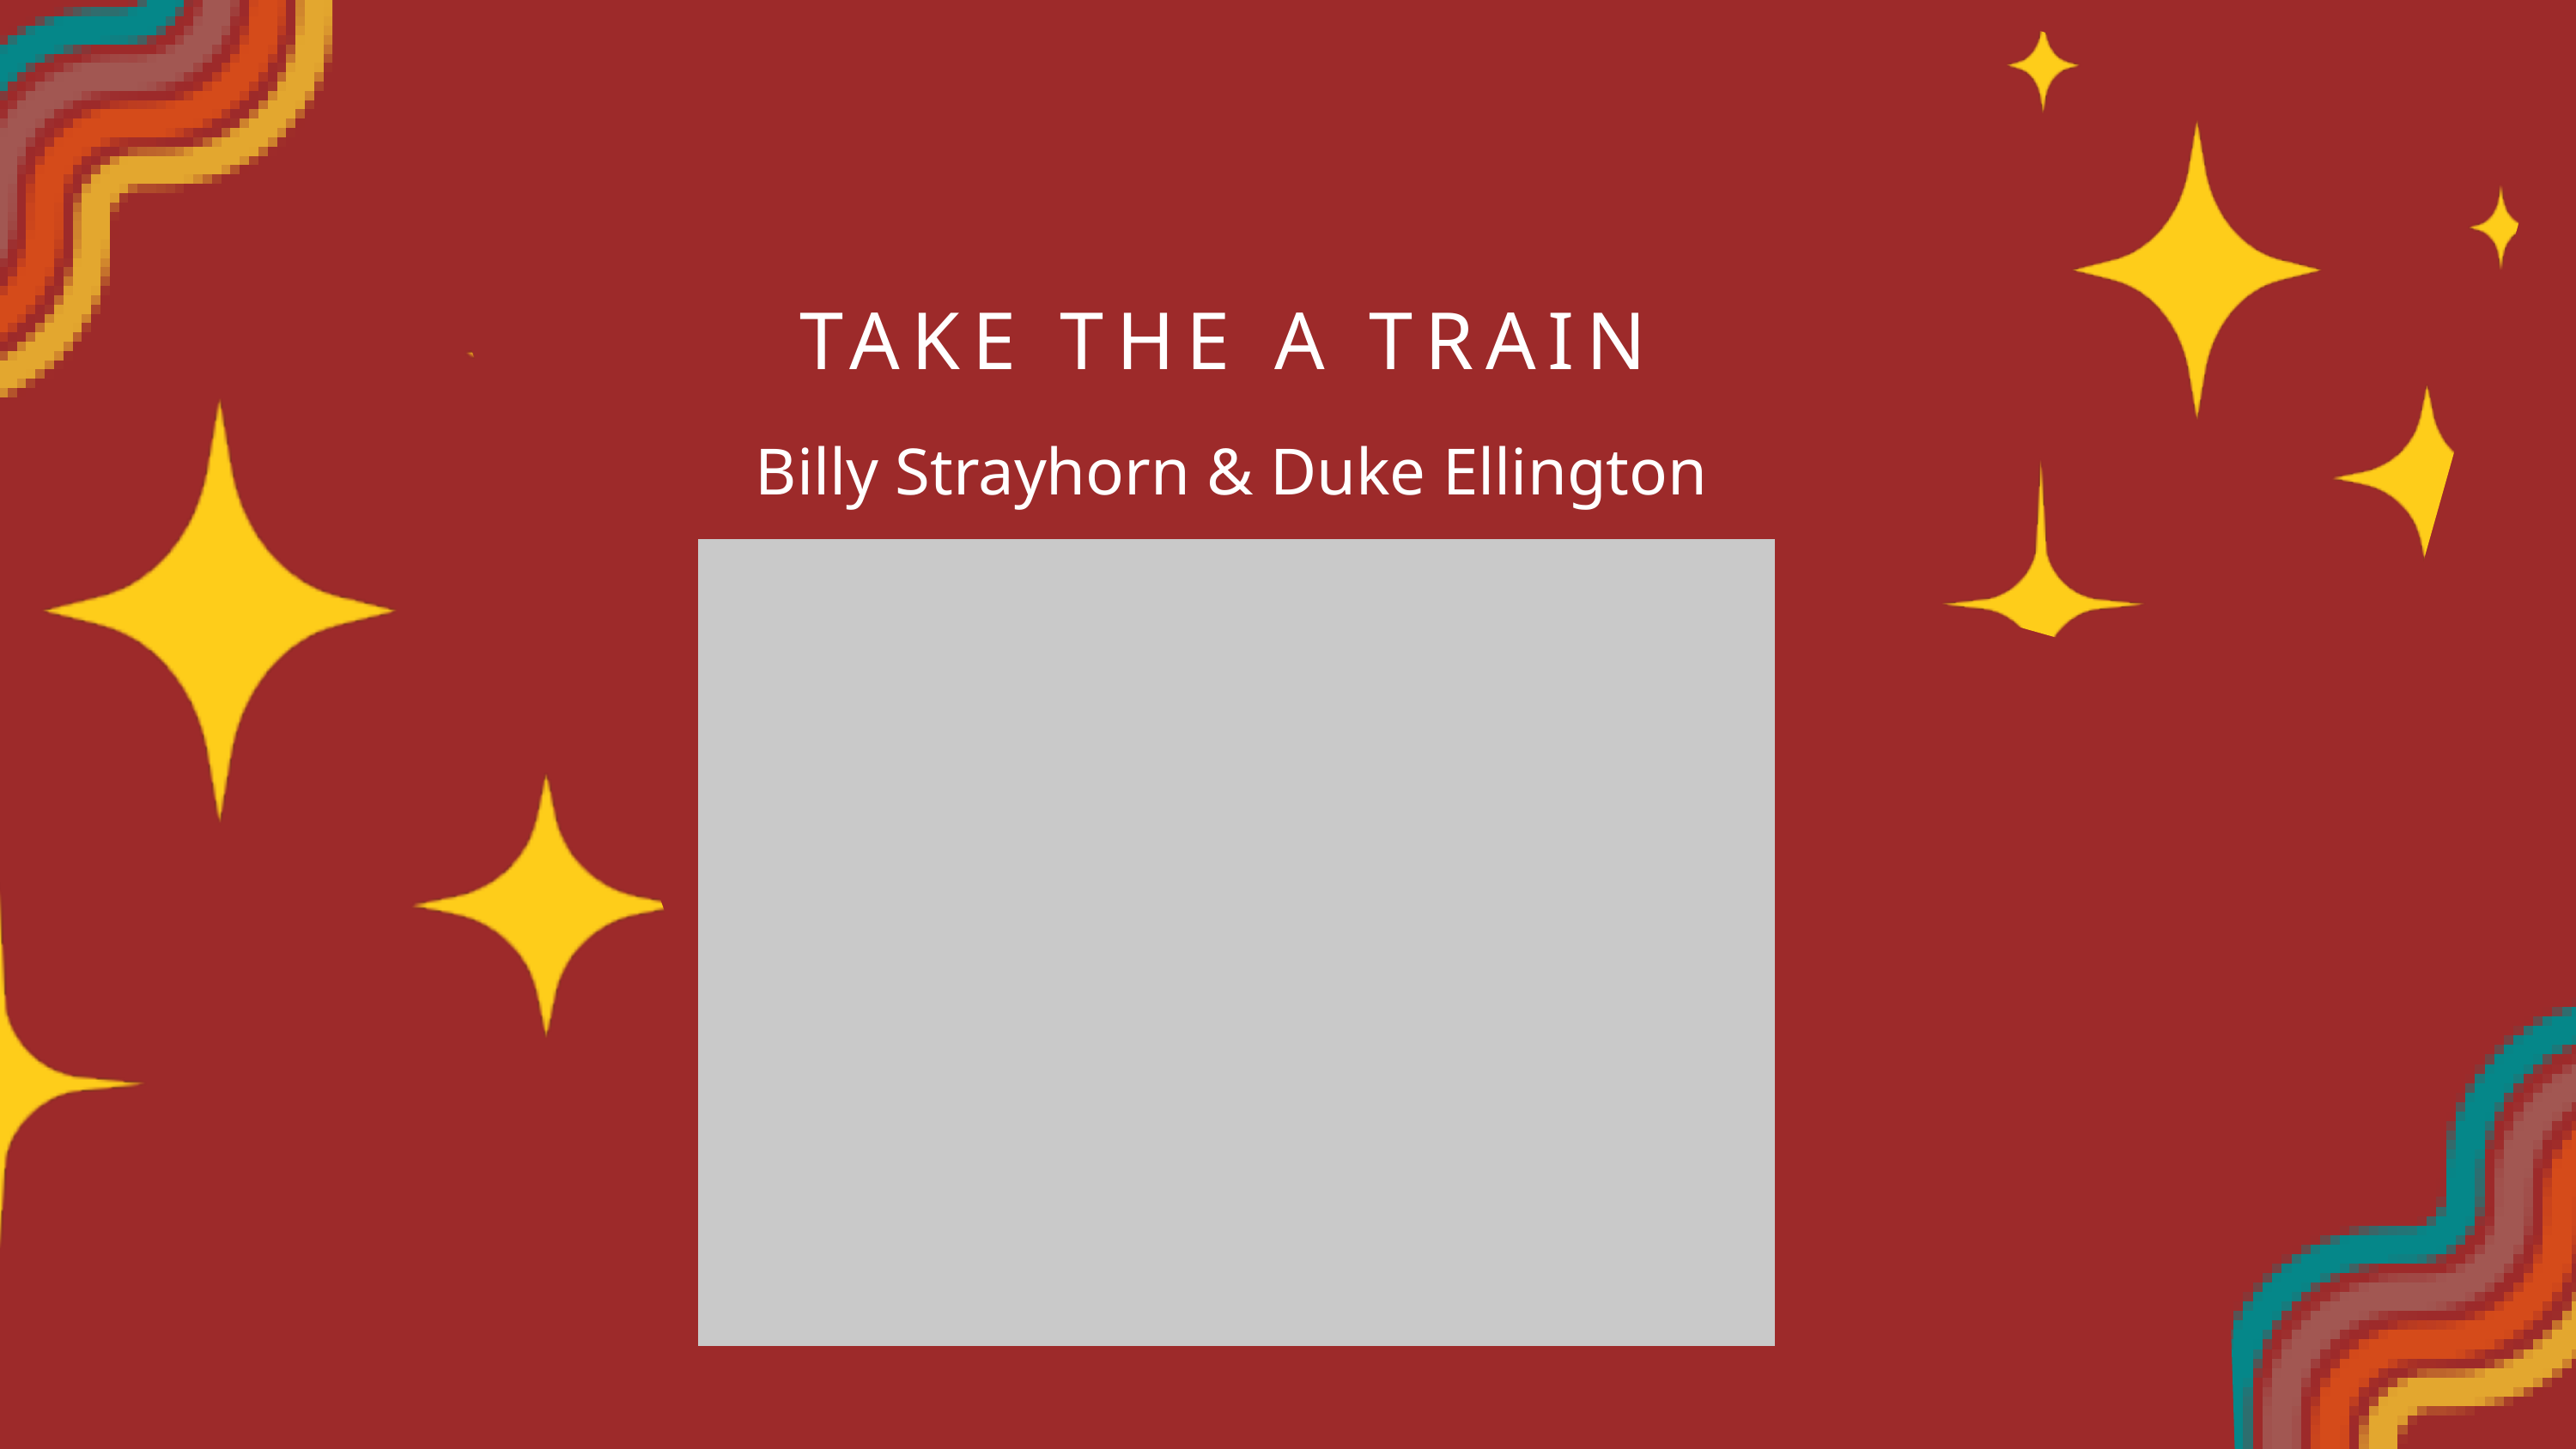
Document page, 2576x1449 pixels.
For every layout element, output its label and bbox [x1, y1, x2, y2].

text_box [0, 0, 333, 404]
text_box [2215, 788, 2576, 1449]
text_box [586, 285, 1861, 504]
text_box [697, 538, 1776, 1347]
text_box [1838, 18, 2534, 728]
text_box [0, 254, 693, 1249]
